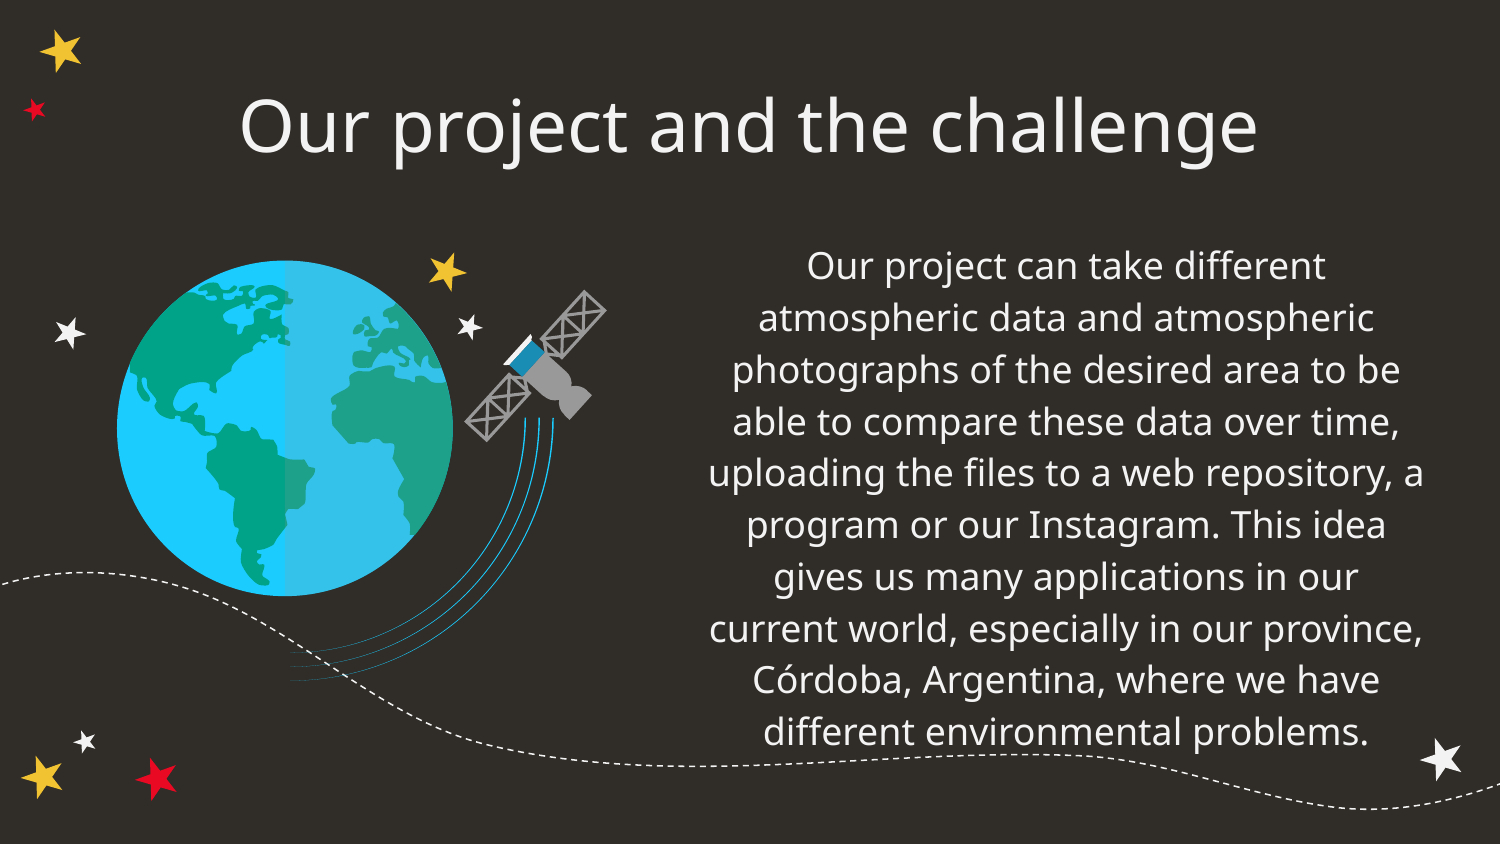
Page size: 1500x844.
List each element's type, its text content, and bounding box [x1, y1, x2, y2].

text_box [289, 267, 619, 681]
text_box [134, 757, 177, 802]
text_box [1419, 737, 1462, 782]
text_box [54, 317, 87, 350]
text_box [449, 252, 455, 259]
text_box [116, 260, 453, 597]
title Our project and the challenge [117, 65, 1383, 185]
subtitle Our project can take different atmospheric data and atmospheric photographs of the desired area to be able to compare these data over time, uploading the files to a web repository, a program or our Instagram. This idea gives us many applications in our current world, especially in our province, Córdoba, Argentina, where we have different environmental problems. [691, 220, 1443, 712]
